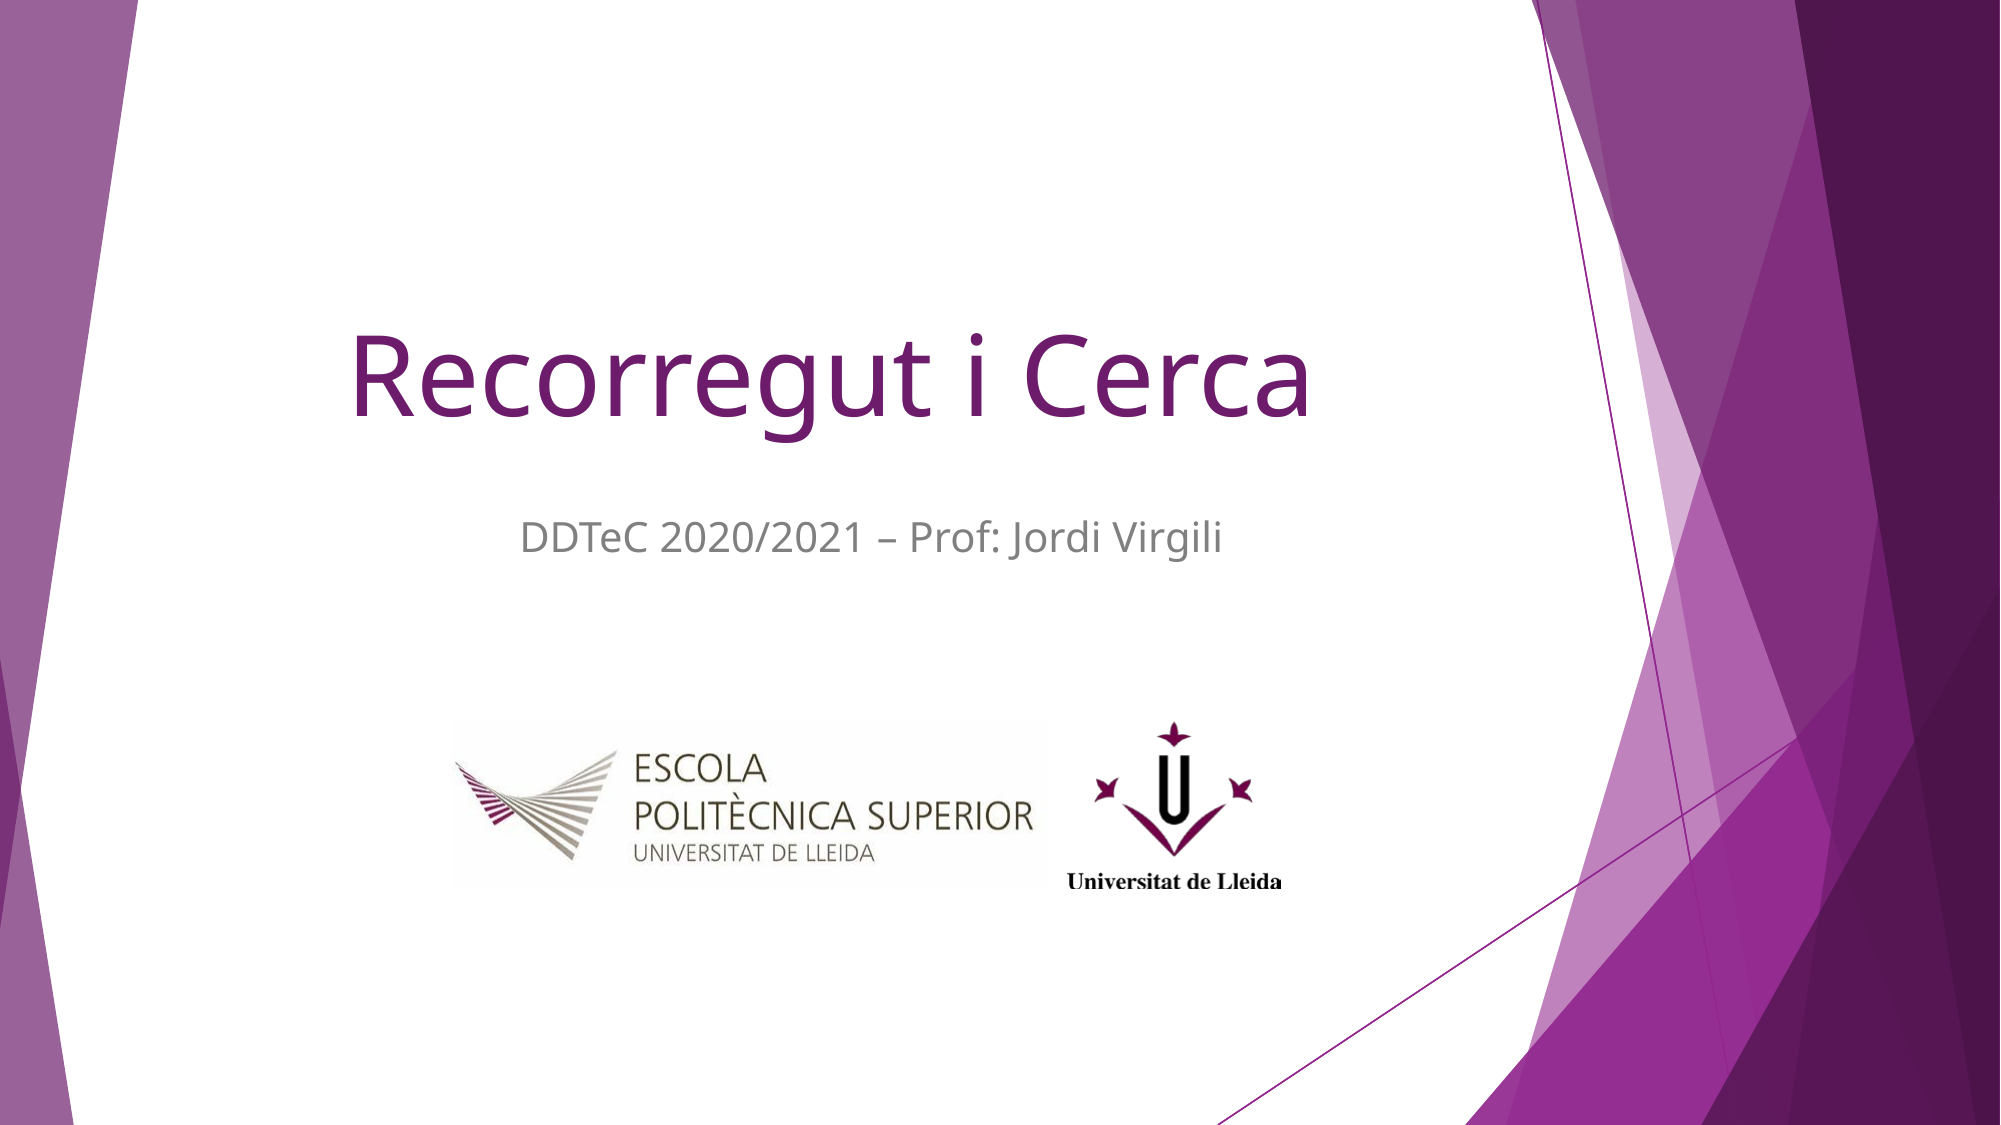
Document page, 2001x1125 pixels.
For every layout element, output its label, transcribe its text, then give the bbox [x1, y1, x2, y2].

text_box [1216, 0, 2000, 1125]
text_box [0, 0, 139, 929]
text_box DDTeC 2020/2021 – Prof: Jordi Virgili [517, 508, 1211, 561]
picture [451, 721, 1048, 889]
picture [1067, 721, 1281, 889]
title Recorregut i Cerca [344, 302, 1211, 493]
